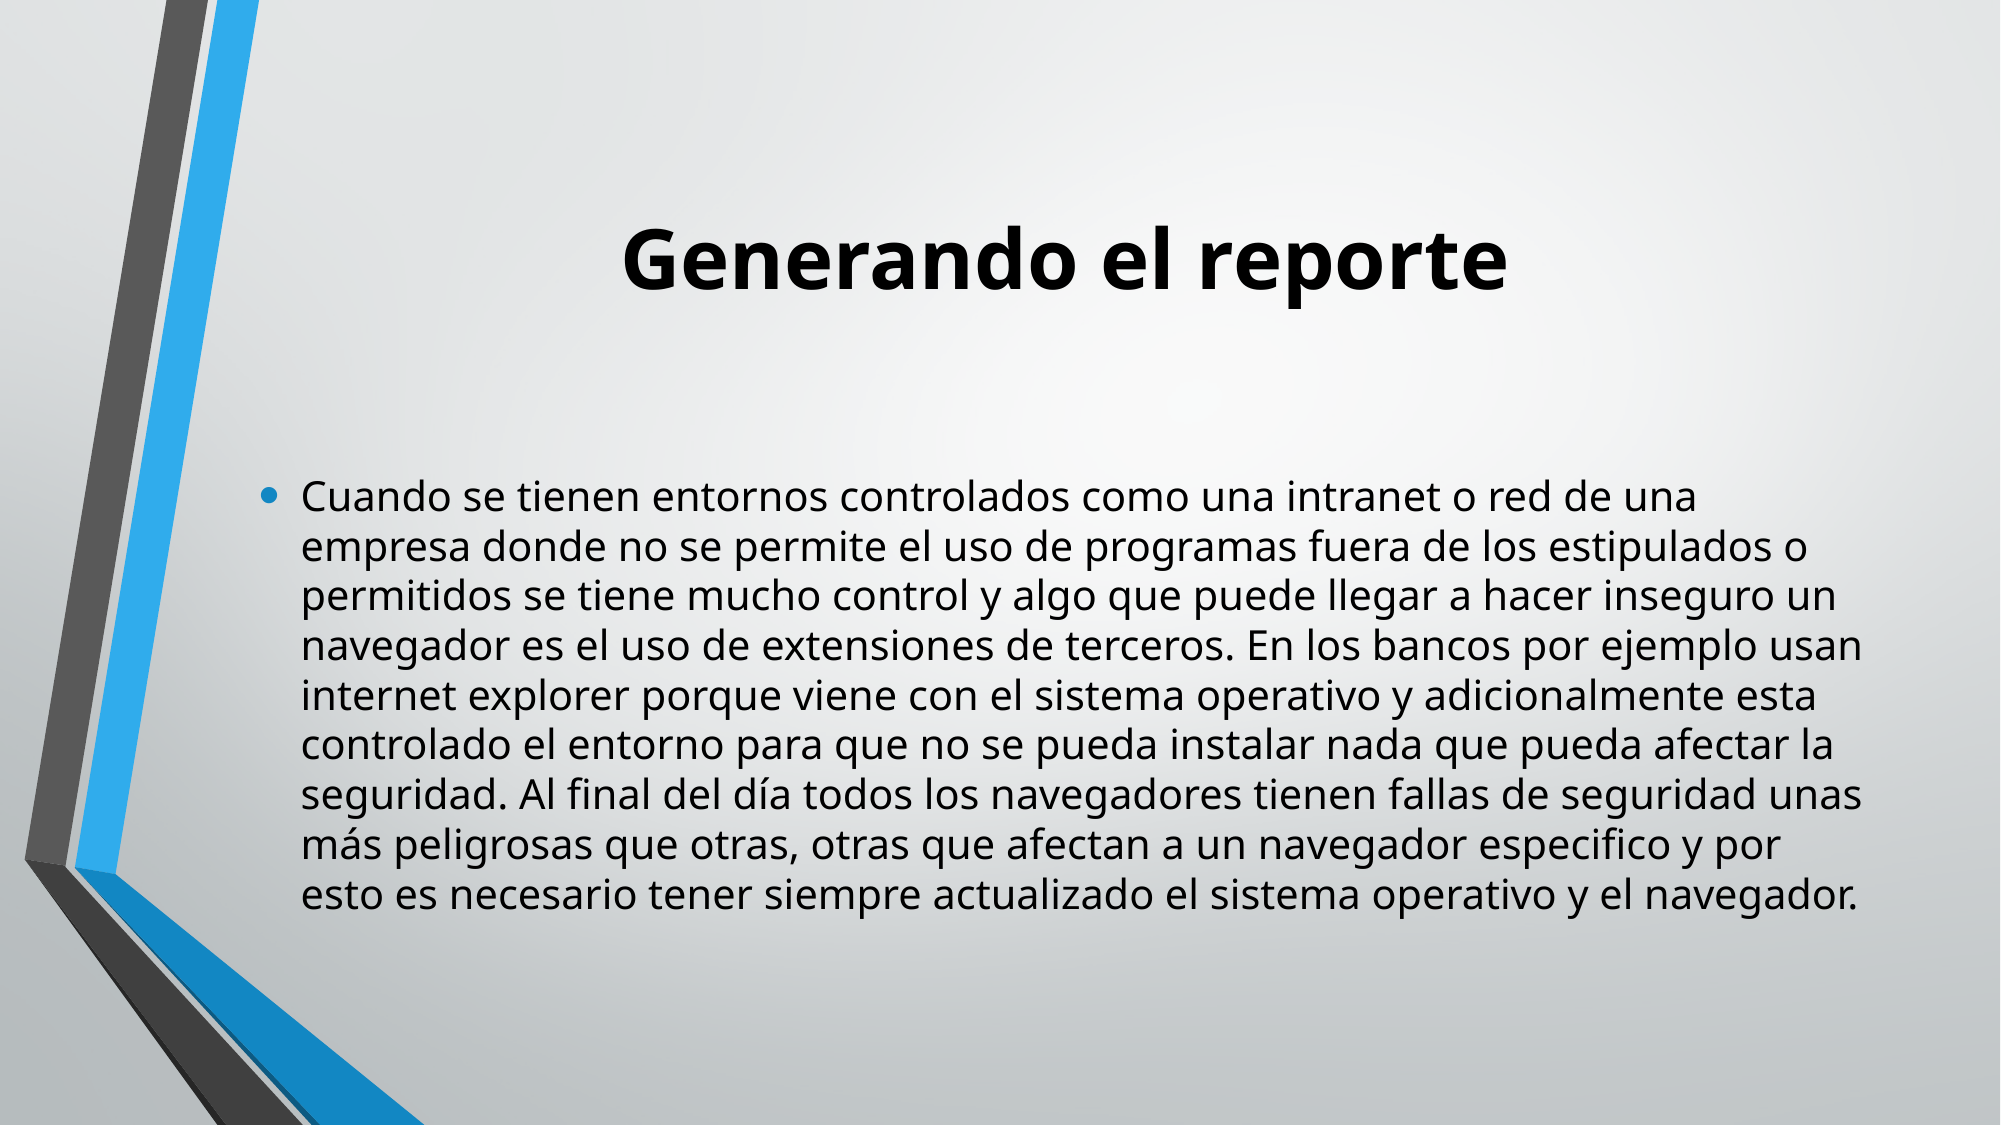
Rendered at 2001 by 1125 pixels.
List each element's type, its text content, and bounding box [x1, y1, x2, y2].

title Generando el reporte [243, 112, 1887, 400]
list Cuando se tienen entornos controlados como una intranet o red de una empresa donde no se permite el uso de programas fuera de los estipulados o permitidos se tiene mucho control y algo que puede llegar a hacer inseguro un navegador es el uso de extensiones de terceros. En los bancos por ejemplo usan internet explorer porque viene con el sistema operativo y adicionalmente esta controlado el entorno para que no se pueda instalar nada que pueda afectar la seguridad. Al final del día todos los navegadores tienen fallas de seguridad unas más peligrosas que otras, otras que afectan a un navegador especifico y por esto es necesario tener siempre actualizado el sistema operativo y el navegador. [243, 437, 1887, 950]
